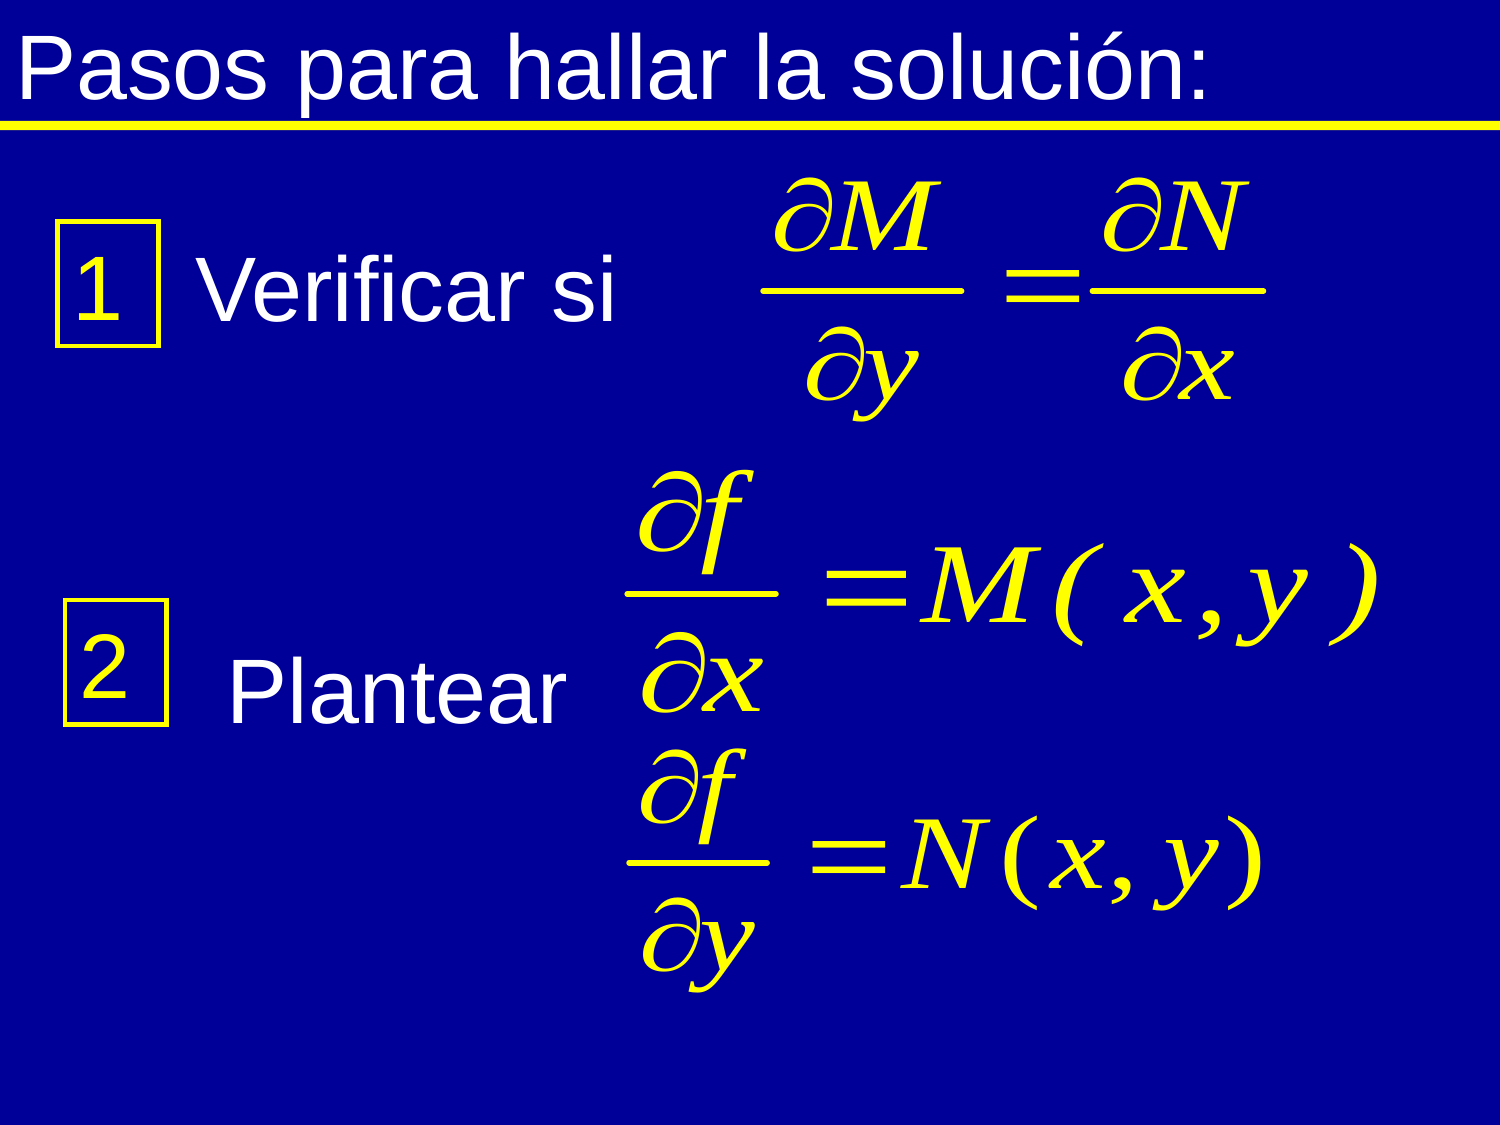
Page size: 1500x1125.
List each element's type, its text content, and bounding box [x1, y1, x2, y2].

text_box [64, 441, 1401, 1022]
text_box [57, 145, 1287, 451]
title Pasos para hallar la solución: [0, 0, 1276, 125]
